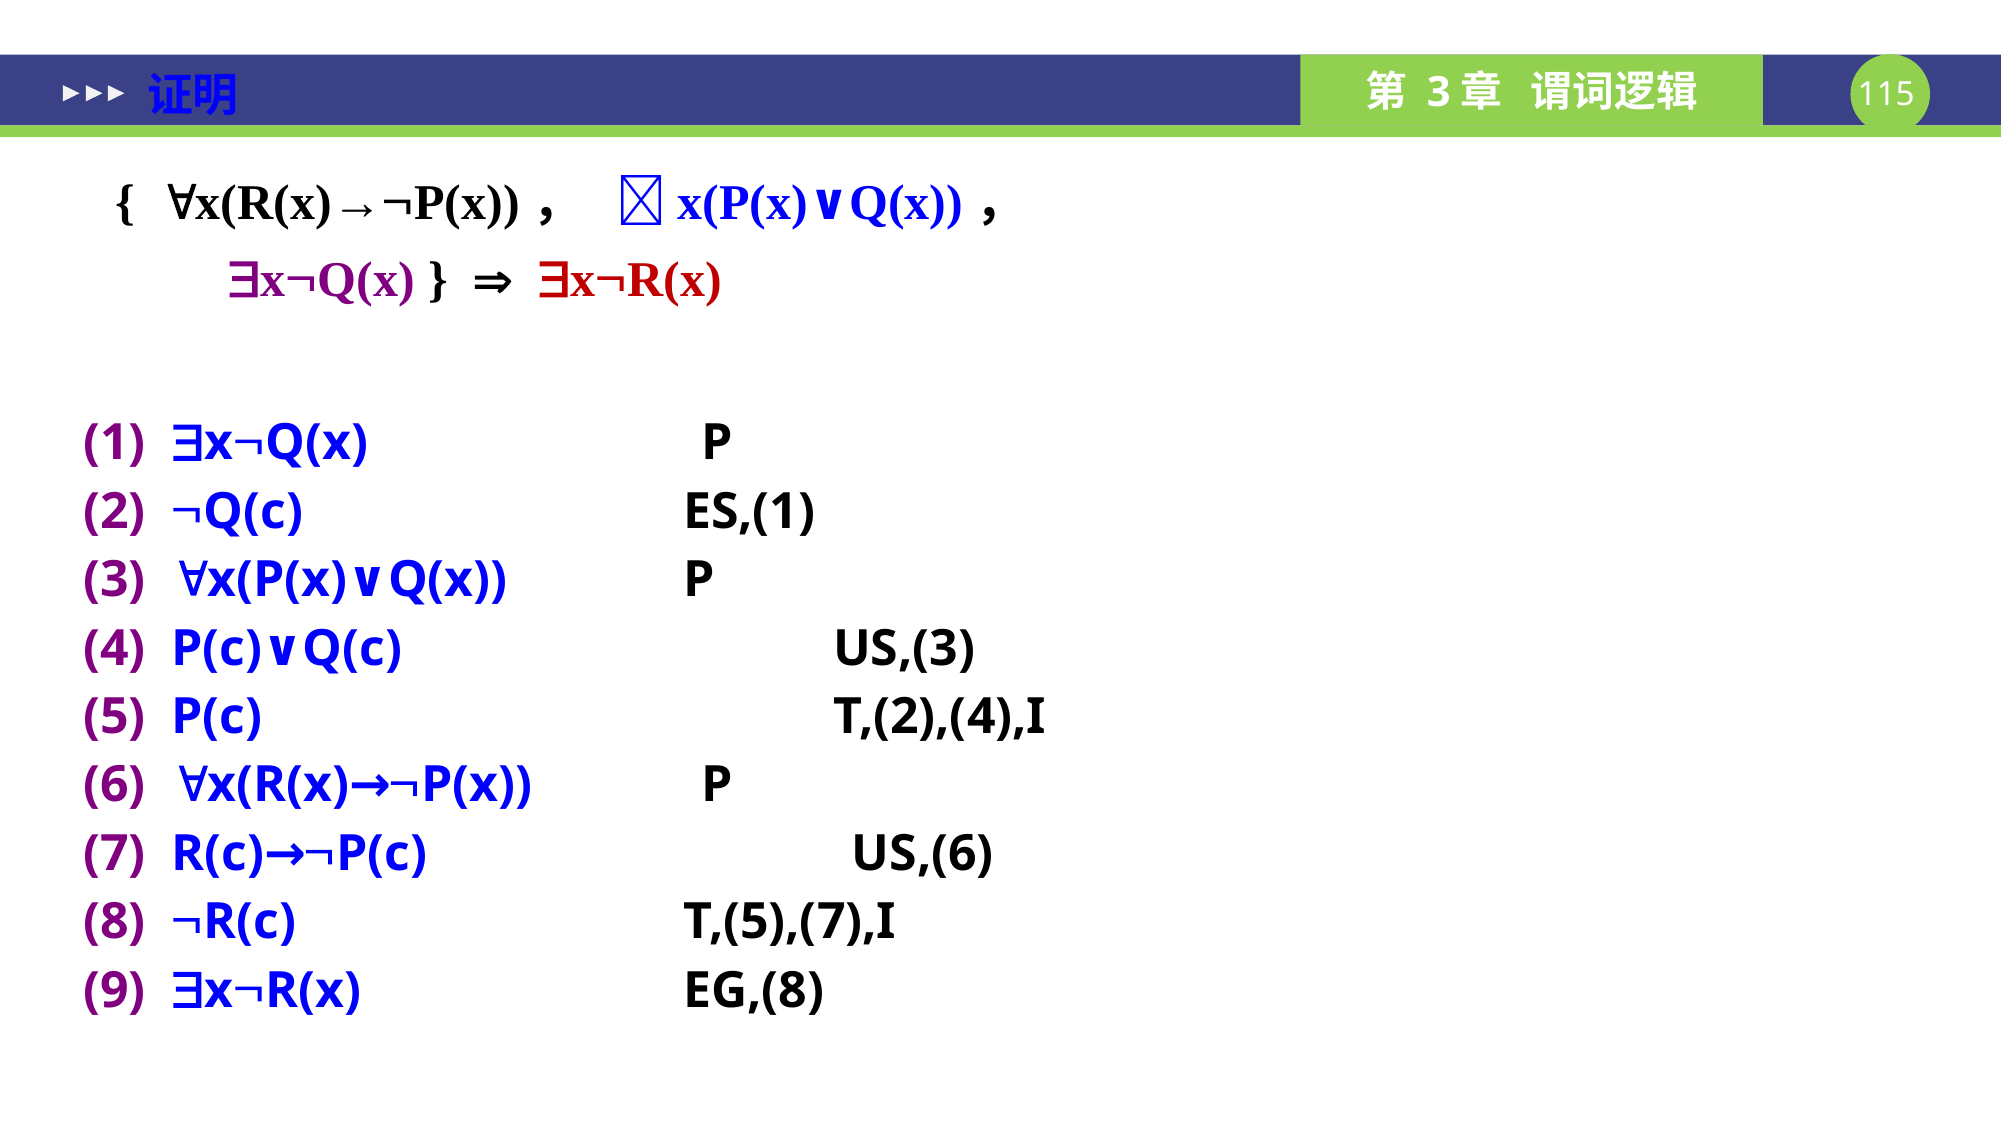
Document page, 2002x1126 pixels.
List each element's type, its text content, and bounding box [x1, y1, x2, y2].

text_box { x(R(x)→P(x))， x(P(x)∨Q(x))， xQ(x) }  xR(x) [100, 162, 1101, 314]
list (1) xQ(x) P (2) Q(c) ES,(1) (3) x(P(x)∨Q(x)) P (4) P(c)∨Q(c) US,(3) (5) P(c) T,(2),(4),I (6) x(R(x)→P(x)) P (7) R(c)→P(c) US,(6) (8) R(c) T,(5),(7),I (9) xR(x) EG,(8) [63, 391, 1828, 1069]
title 证明 [127, 57, 1003, 129]
